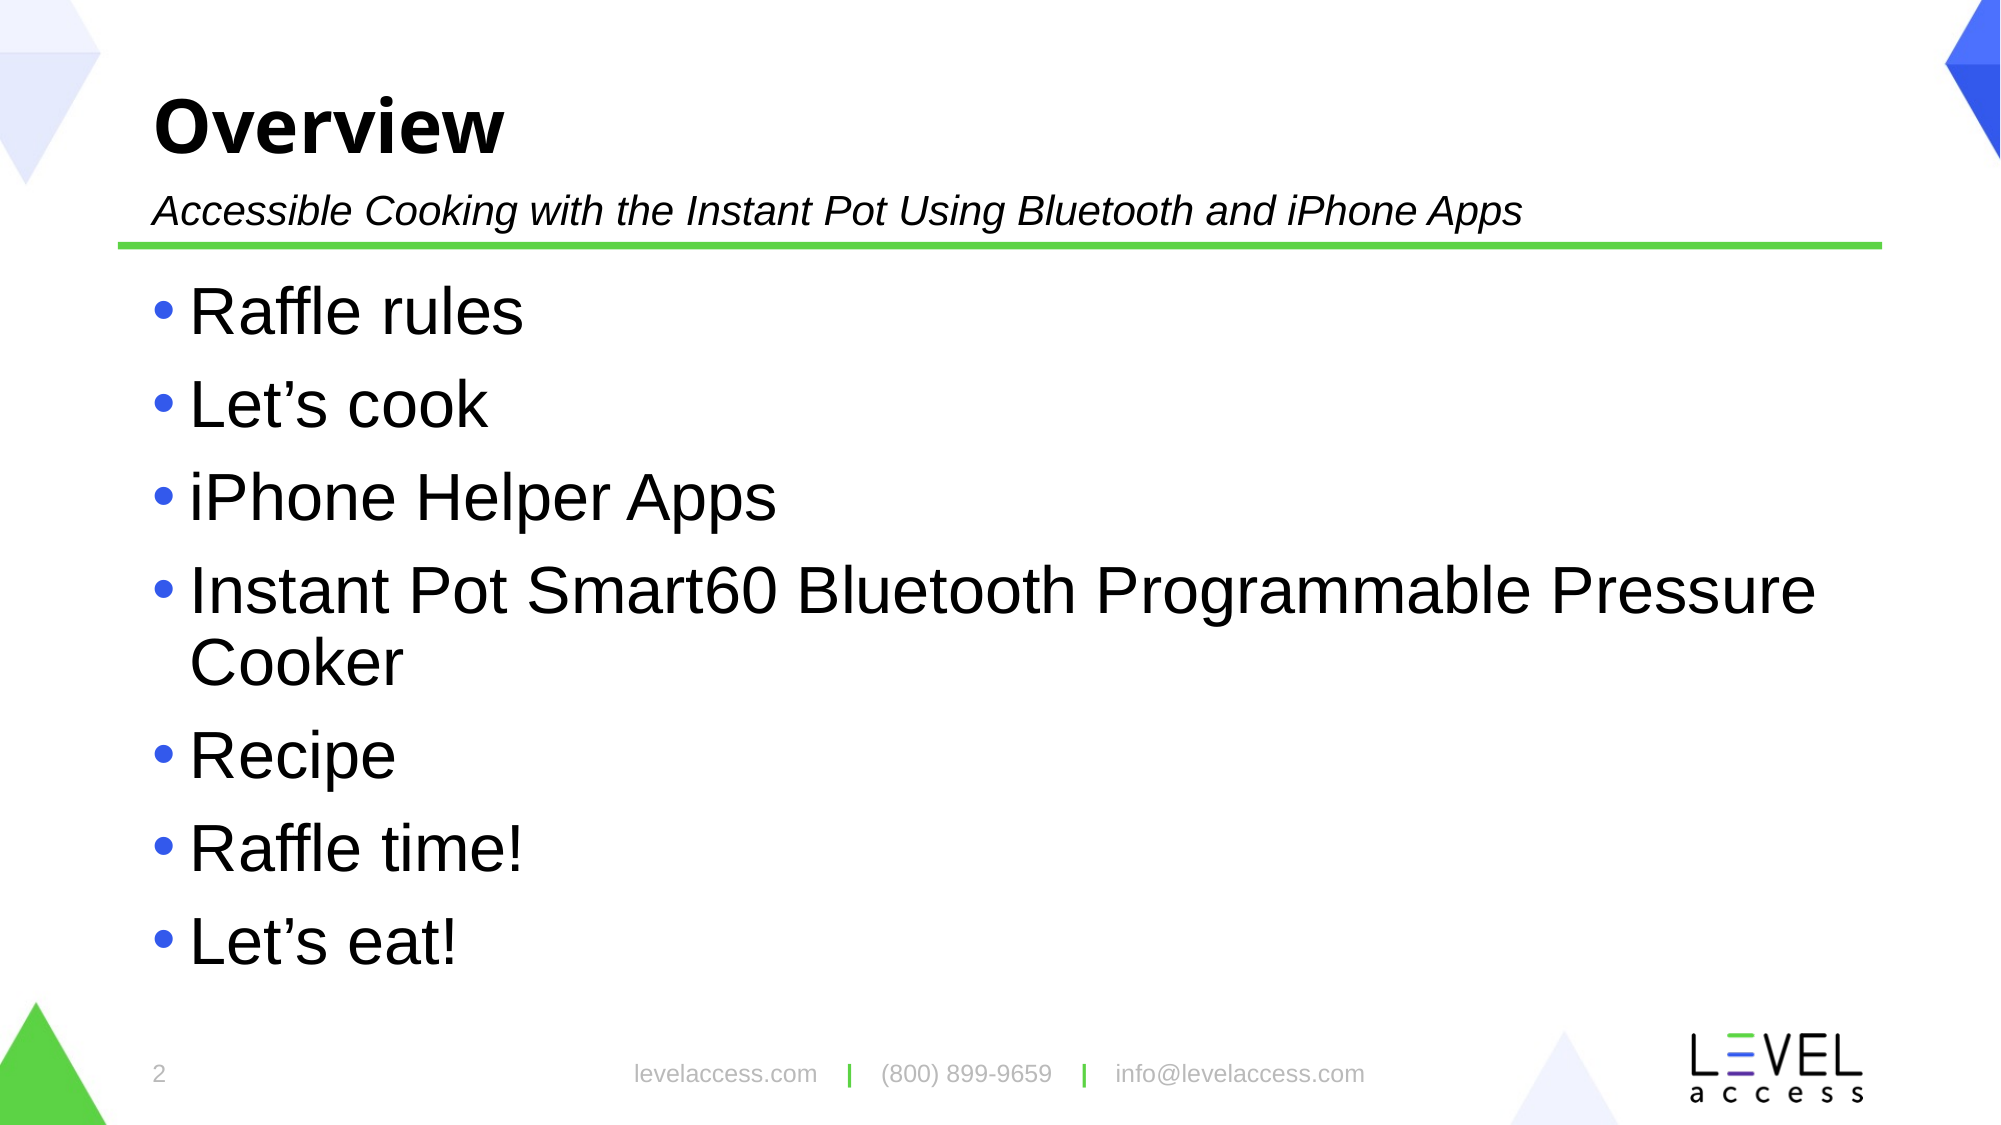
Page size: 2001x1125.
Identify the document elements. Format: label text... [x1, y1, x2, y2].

slide_number 2 [137, 1042, 588, 1103]
title Overview [137, 77, 1863, 181]
subtitle Accessible Cooking with the Instant Pot Using Bluetooth and iPhone Apps [137, 181, 1863, 243]
list Raffle rules Let’s cook iPhone Helper Apps Instant Pot Smart60 Bluetooth Programmable Pressure Cooker Recipe Raffle time! Let’s eat! [137, 269, 1863, 1014]
picture [0, 0, 2001, 1125]
footer levelaccess.com | (800) 899-9659 | info@levelaccess.com [613, 1042, 1386, 1103]
